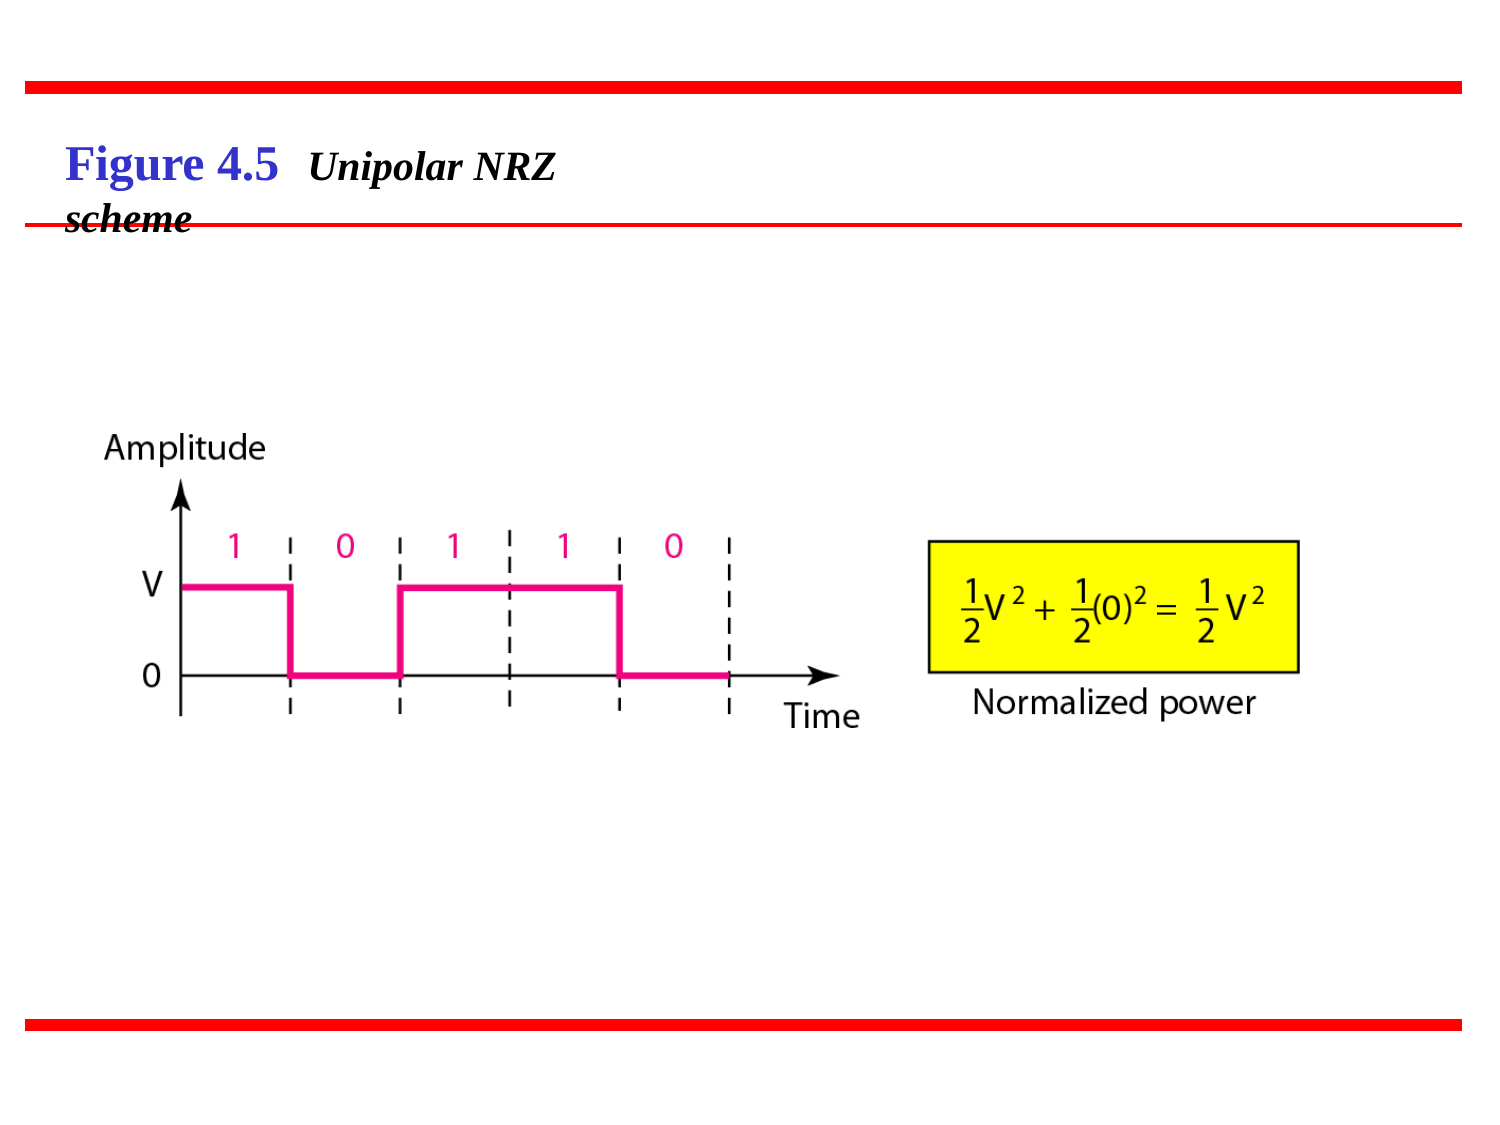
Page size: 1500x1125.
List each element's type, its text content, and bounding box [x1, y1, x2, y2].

title Figure 4.5 Unipolar NRZ scheme [62, 128, 695, 319]
picture [104, 432, 1301, 729]
